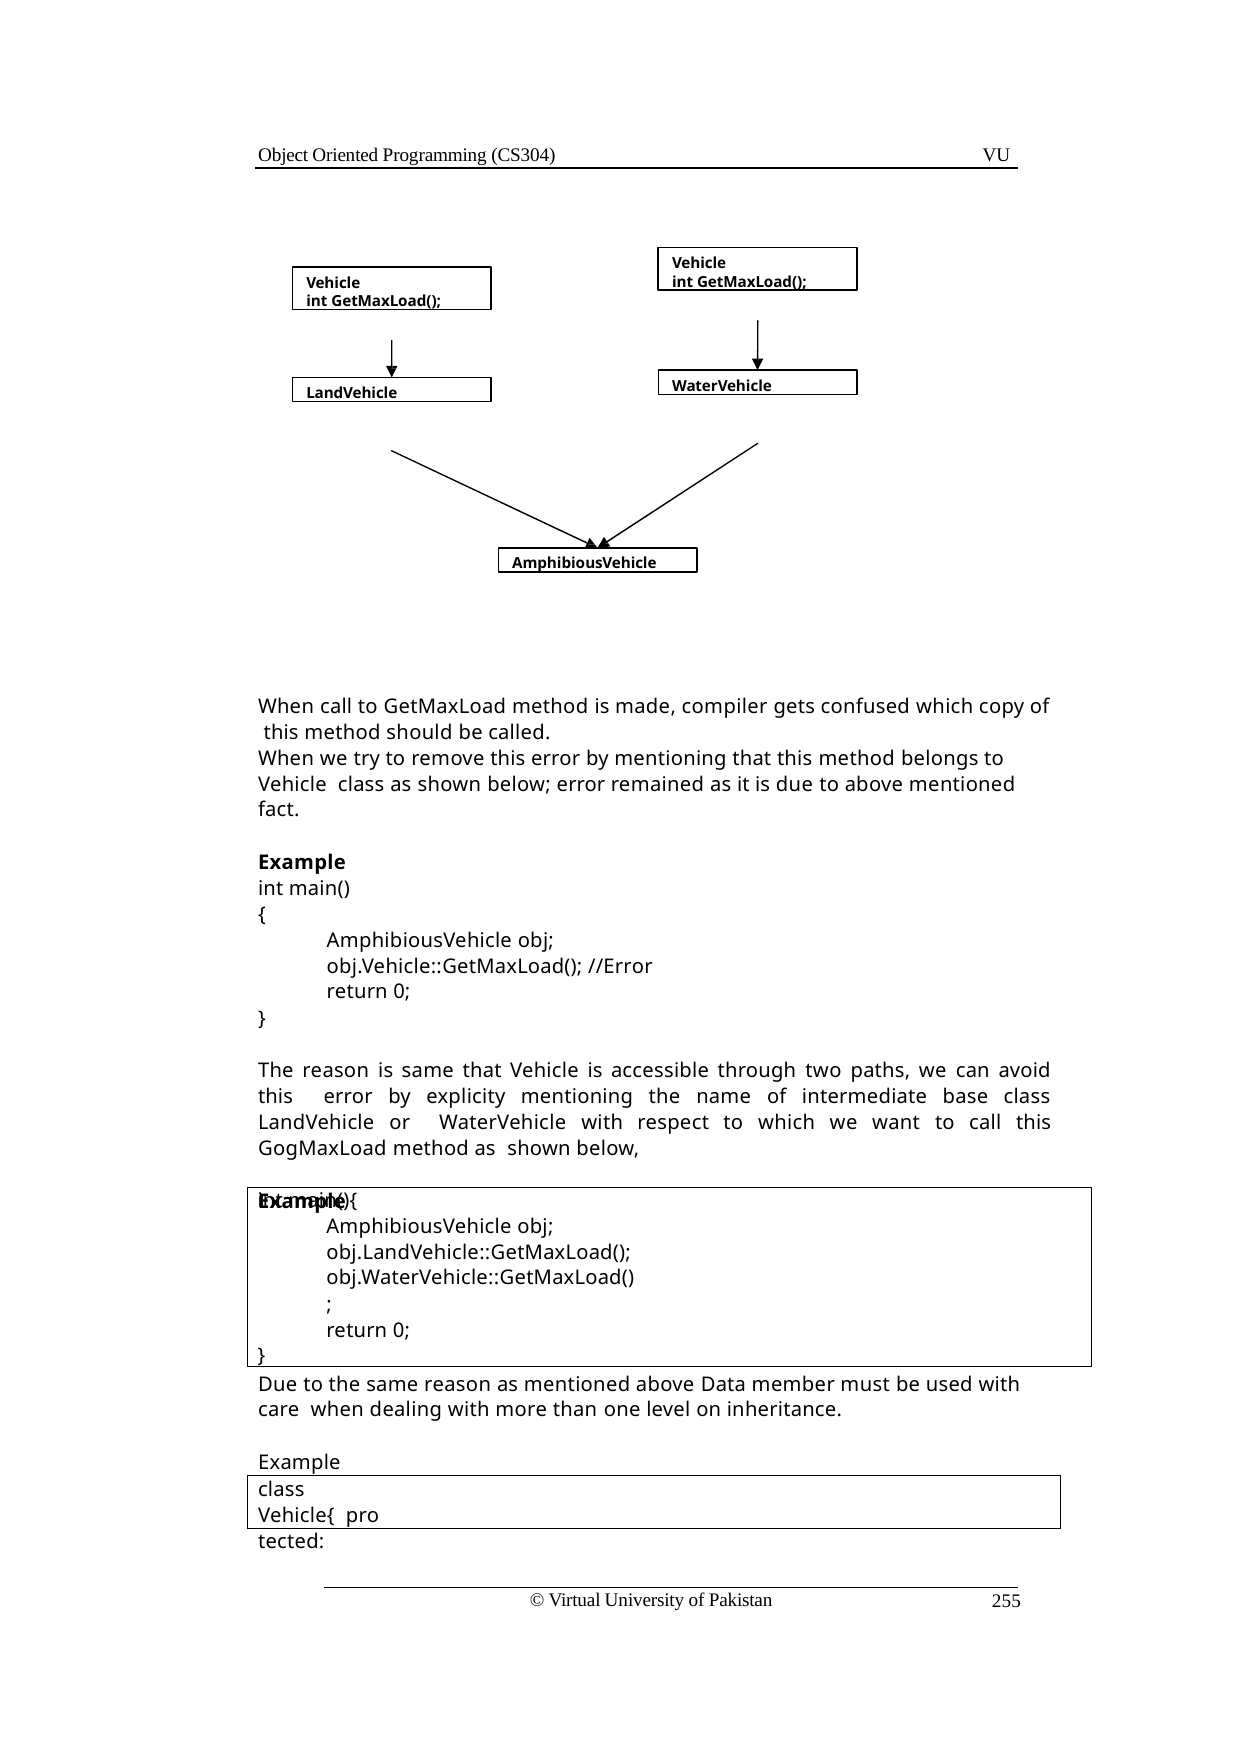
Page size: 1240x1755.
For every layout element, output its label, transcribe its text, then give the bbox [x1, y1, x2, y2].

text_box Due to the same reason as mentioned above Data member must be used with care when dealing with more than one level on inheritance. Example class Vehicle{ protected: [256, 1529, 1052, 1553]
text_box When call to GetMaxLoad method is made, compiler gets confused which copy of this method should be called. When we try to remove this error by mentioning that this method belongs to Vehicle class as shown below; error remained as it is due to above mentioned fact. Example int main() { AmphibiousVehicle obj; obj.Vehicle::GetMaxLoad(); //Error return 0; } The reason is same that Vehicle is accessible through two paths, we can avoid this error by explicity mentioning the name of intermediate base class LandVehicle or WaterVehicle with respect to which we want to call this GogMaxLoad method as shown below, Example [256, 691, 1052, 1187]
text_box [391, 450, 597, 549]
text_box Vehicle int GetMaxLoad(); [292, 267, 492, 310]
text_box [597, 442, 759, 548]
text_box Vehicle int GetMaxLoad(); [658, 247, 858, 291]
text_box AmphibiousVehicle [498, 547, 697, 572]
text_box Due to the same reason as mentioned above Data member must be used with care when dealing with more than one level on inheritance. Example class Vehicle{ protected: [256, 1476, 1052, 1528]
text_box int main(){ AmphibiousVehicle obj; obj.LandVehicle::GetMaxLoad(); obj.WaterVehicle::GetMaxLoad(); return 0; } [247, 1187, 1092, 1367]
text_box [386, 339, 398, 378]
text_box Due to the same reason as mentioned above Data member must be used with care when dealing with more than one level on inheritance. Example class Vehicle{ protected: [256, 1369, 1052, 1475]
text_box VU [980, 141, 1013, 166]
text_box [751, 320, 764, 371]
text_box WaterVehicle [658, 370, 857, 395]
text_box © Virtual University of Pakistan [527, 1586, 781, 1610]
text_box Object Oriented Programming (CS304) [256, 141, 561, 166]
text_box 255 [989, 1588, 1023, 1612]
text_box LandVehicle [292, 377, 492, 402]
